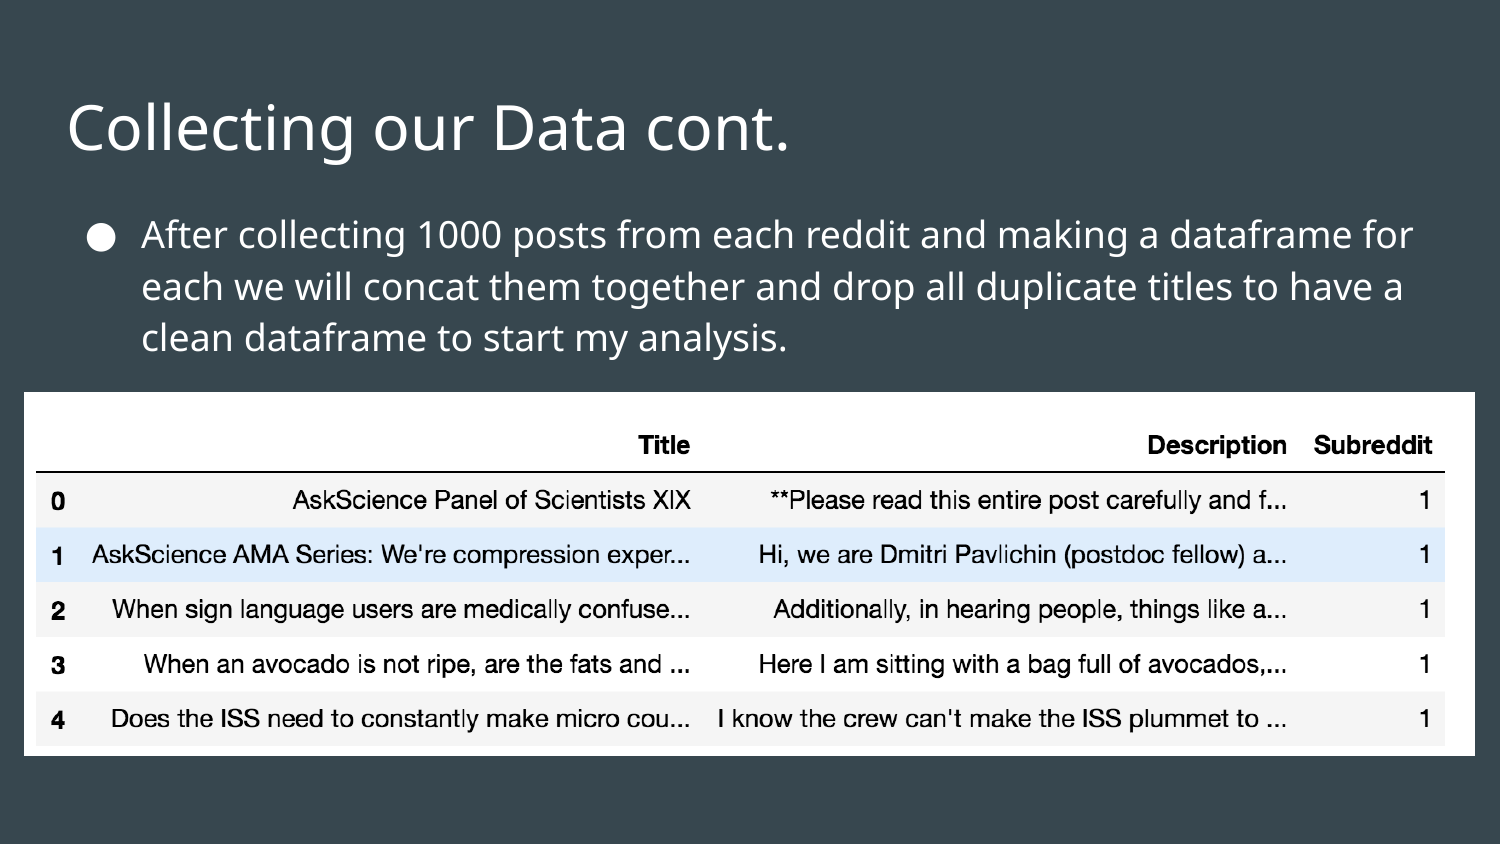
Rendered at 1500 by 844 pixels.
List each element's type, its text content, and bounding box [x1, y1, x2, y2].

picture [24, 392, 1476, 756]
title Collecting our Data cont. [51, 72, 1449, 167]
list After collecting 1000 posts from each reddit and making a dataframe for each we will concat them together and drop all duplicate titles to have a clean dataframe to start my analysis. [51, 189, 1449, 368]
